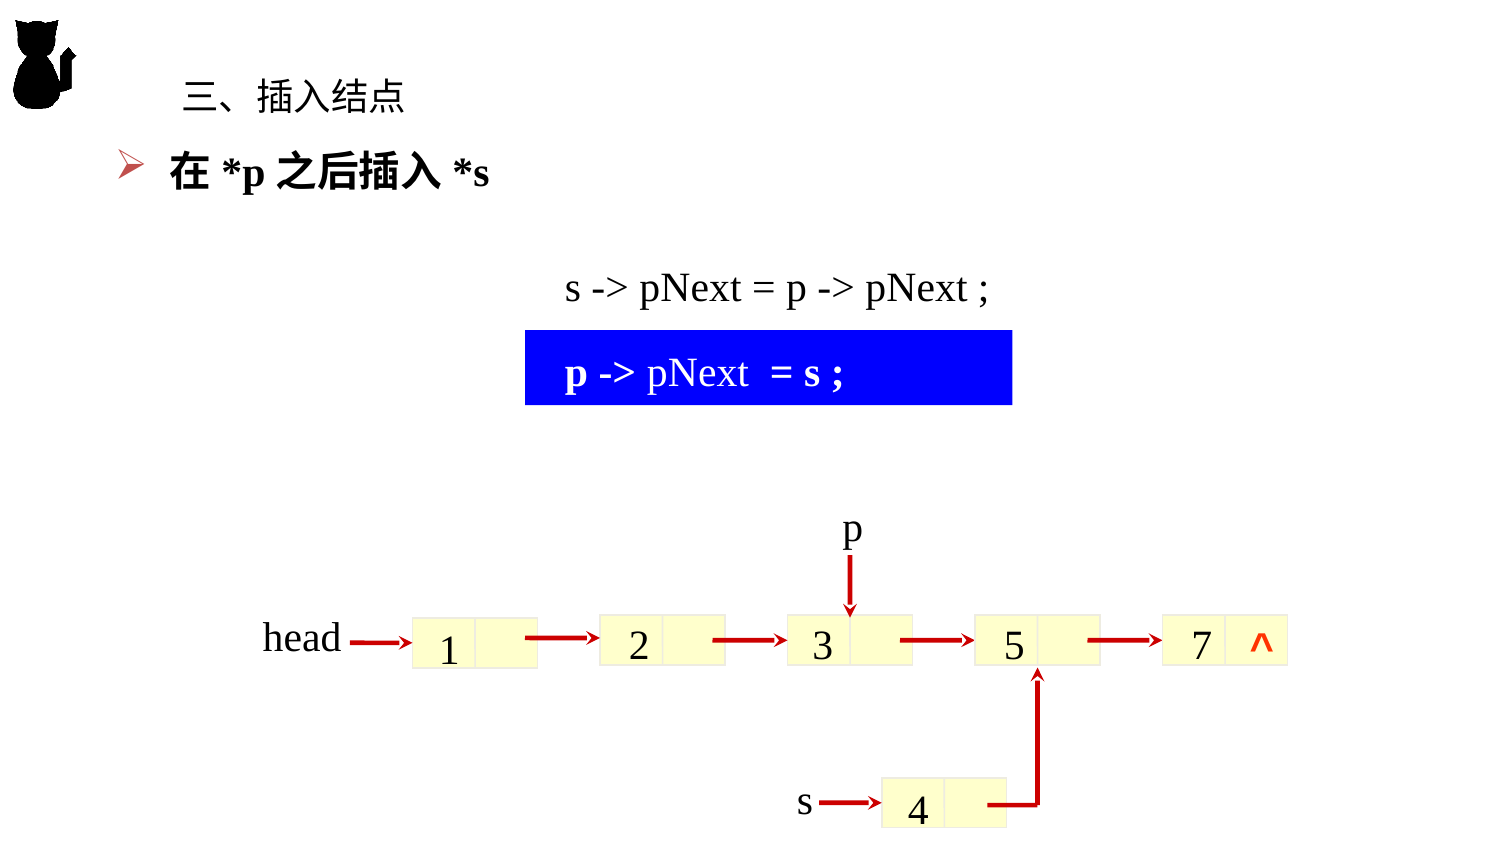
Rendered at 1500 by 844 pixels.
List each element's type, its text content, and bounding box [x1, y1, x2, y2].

text_box s -> pNext = p -> pNext ; p -> pNext = s ; [549, 217, 1081, 403]
text_box p [827, 492, 879, 558]
text_box 在*p之后插入*s [99, 117, 1413, 203]
picture [0, 20, 89, 109]
text_box [525, 330, 1013, 406]
text_box 三、插入结点 [155, 65, 599, 117]
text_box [247, 602, 1289, 681]
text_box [987, 667, 1038, 806]
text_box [750, 764, 1007, 841]
